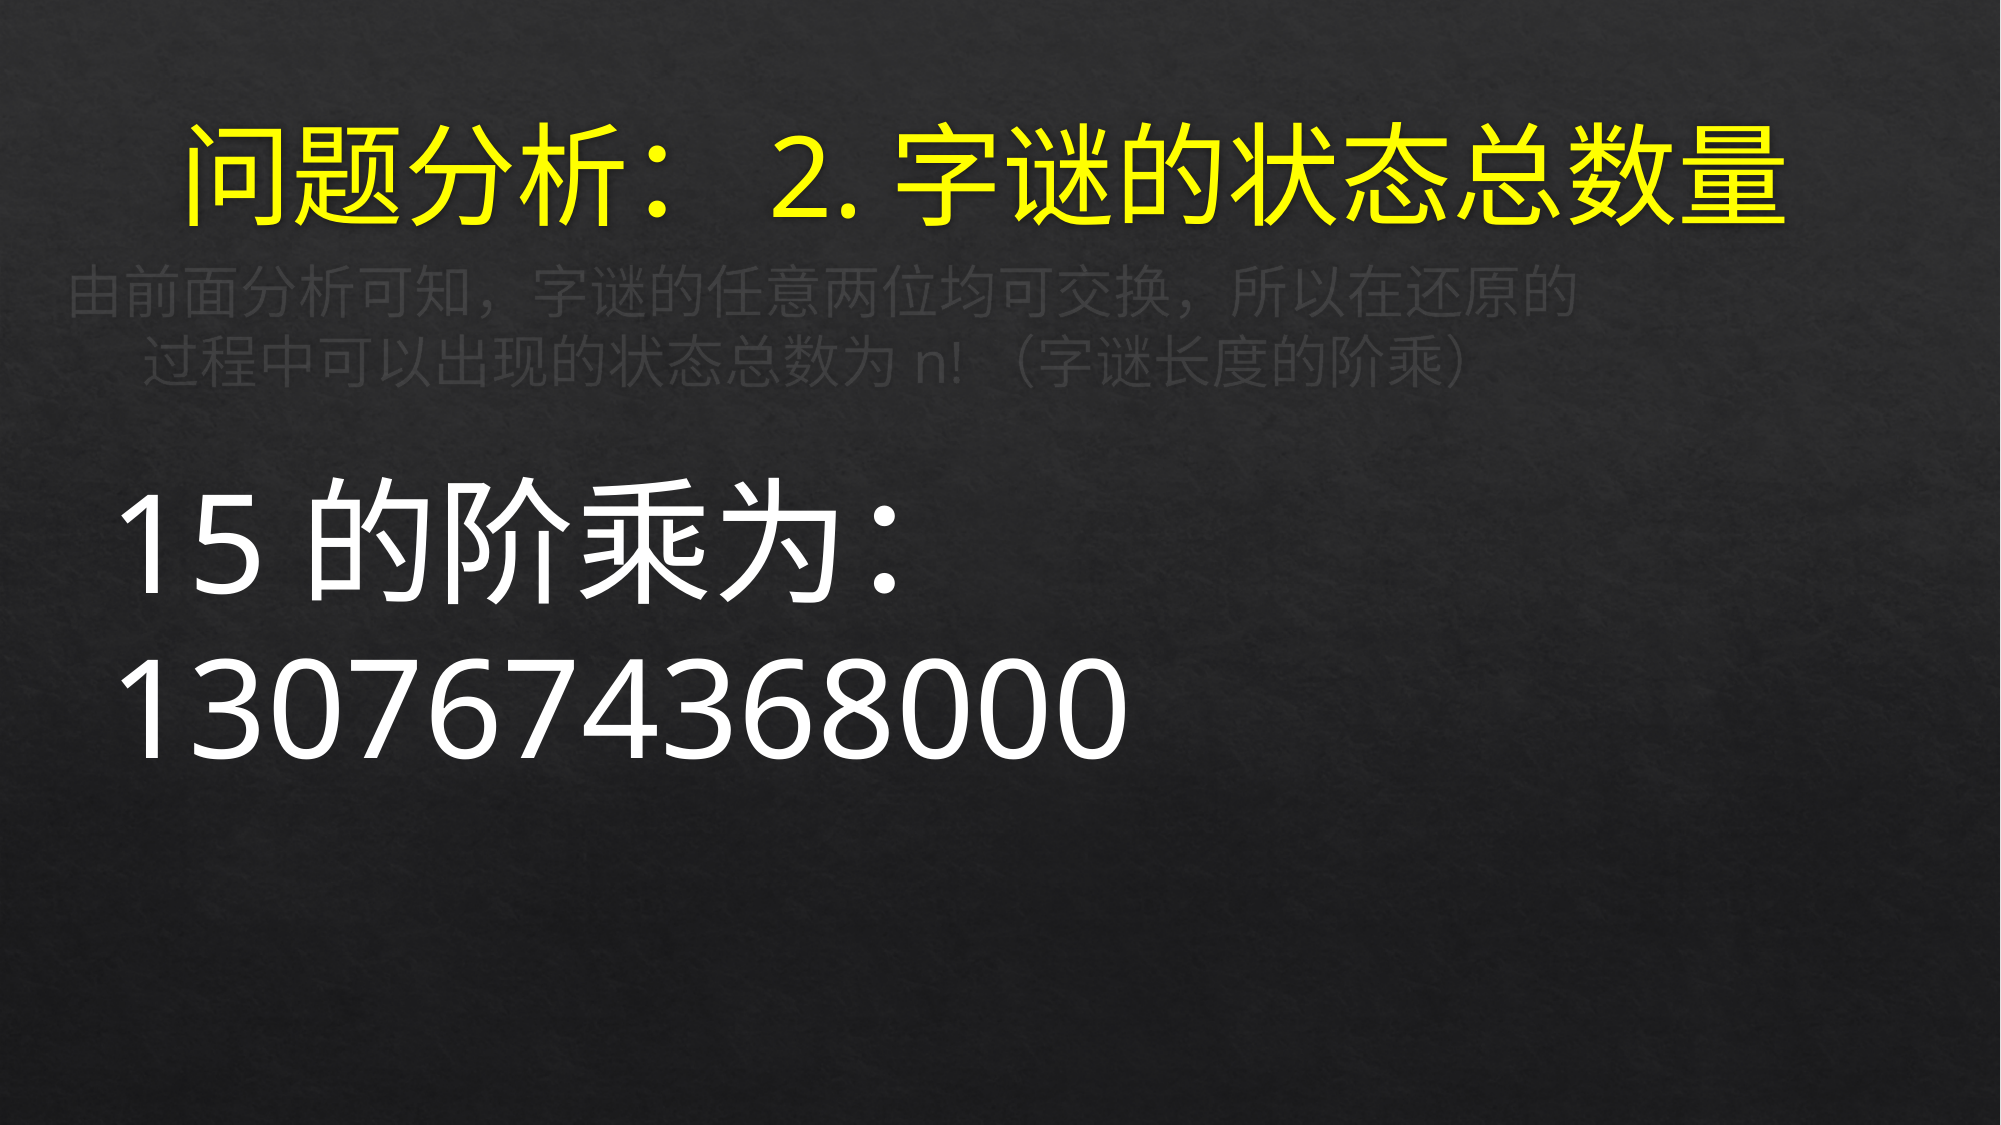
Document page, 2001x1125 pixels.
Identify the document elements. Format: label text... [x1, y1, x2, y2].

subtitle 由前面分析可知，字谜的任意两位均可交换，所以在还原的过程中可以出现的状态总数为n!（字谜长度的阶乘） [47, 247, 1597, 420]
text_box 15的阶乘为：1307674368000 [95, 448, 1682, 794]
title 问题分析：2.字谜的状态总数量 [85, 66, 1885, 248]
